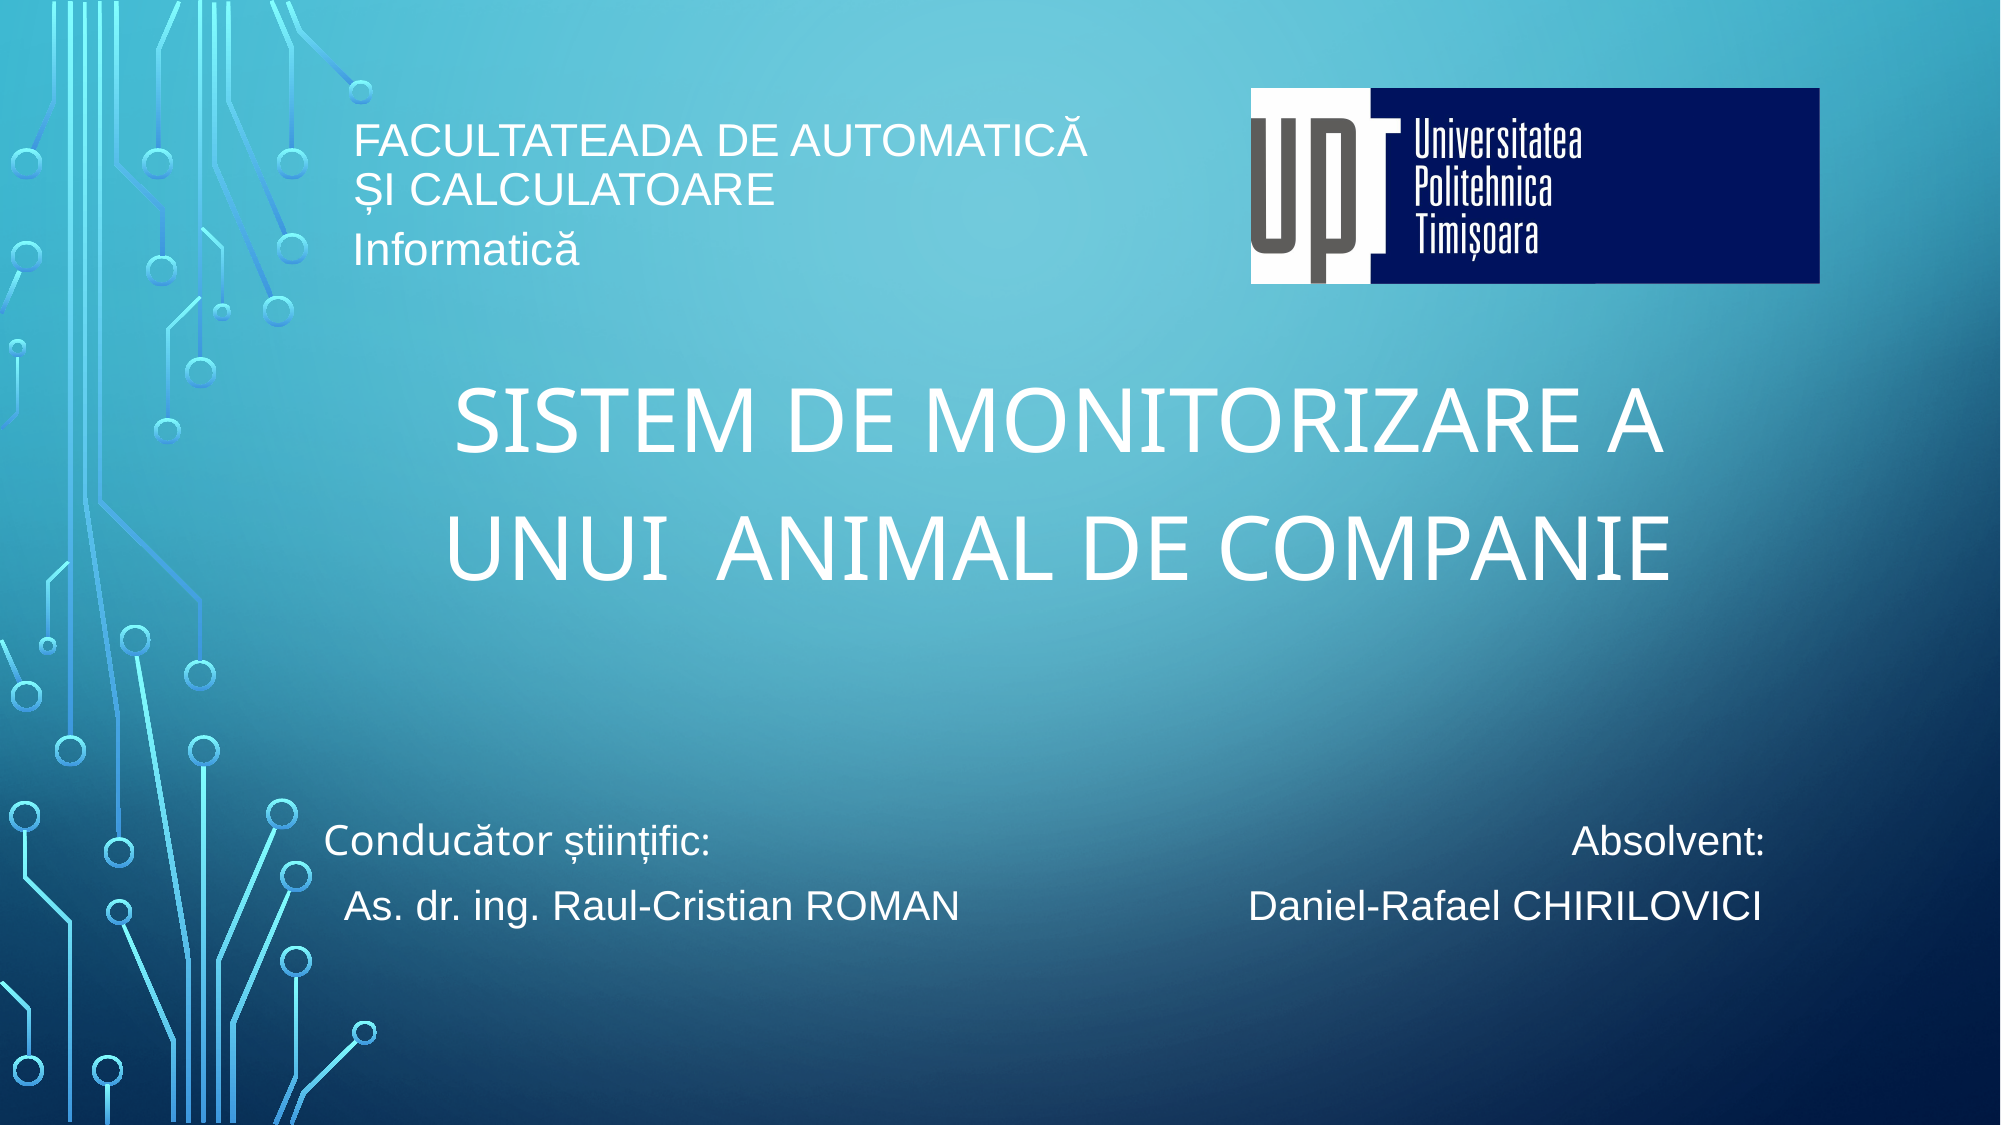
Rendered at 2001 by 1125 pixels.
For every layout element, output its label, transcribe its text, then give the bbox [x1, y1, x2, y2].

text_box As. dr. ing. Raul-Cristian ROMAN [329, 871, 988, 936]
picture [1251, 88, 1820, 284]
title Facultateada de Automatică și Calculatoare [338, 107, 1116, 224]
subtitle SISTEM DE MONITORIZARE A UNUI ANIMAL DE COMPANIE [338, 334, 1781, 607]
text_box Informatică [338, 212, 816, 283]
text_box Daniel-Rafael CHIRILOVICI [1233, 871, 1779, 936]
text_box Absolvent: [1556, 806, 1781, 872]
text_box Conducător științific: [308, 806, 726, 872]
